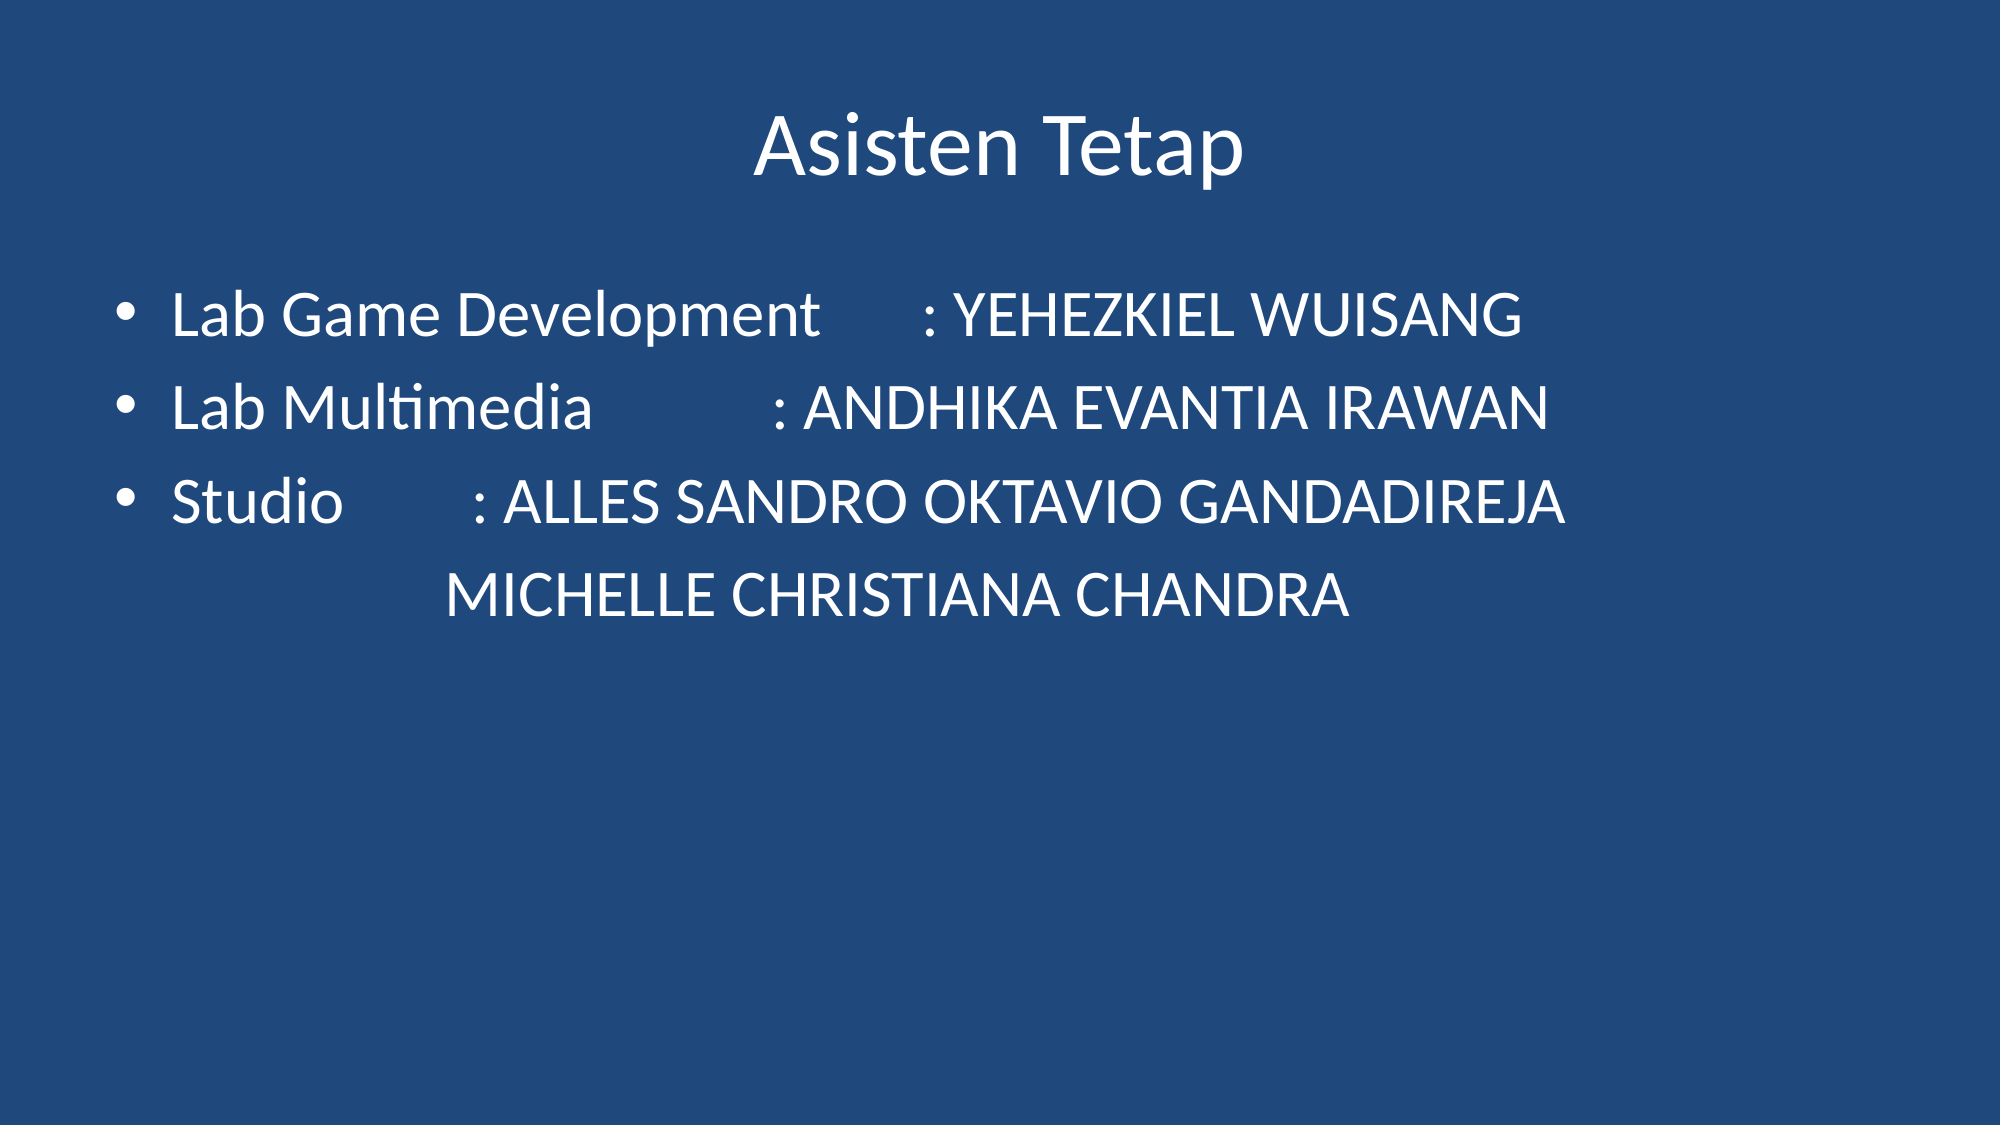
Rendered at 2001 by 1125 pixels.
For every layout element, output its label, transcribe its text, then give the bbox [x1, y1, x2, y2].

title Asisten Tetap [99, 45, 1900, 233]
list Lab Game Development : YEHEZKIEL WUISANG Lab Multimedia : ANDHIKA EVANTIA IRAWAN Studio : ALLES SANDRO OKTAVIO GANDADIREJA MICHELLE CHRISTIANA CHANDRA [99, 262, 1900, 1005]
